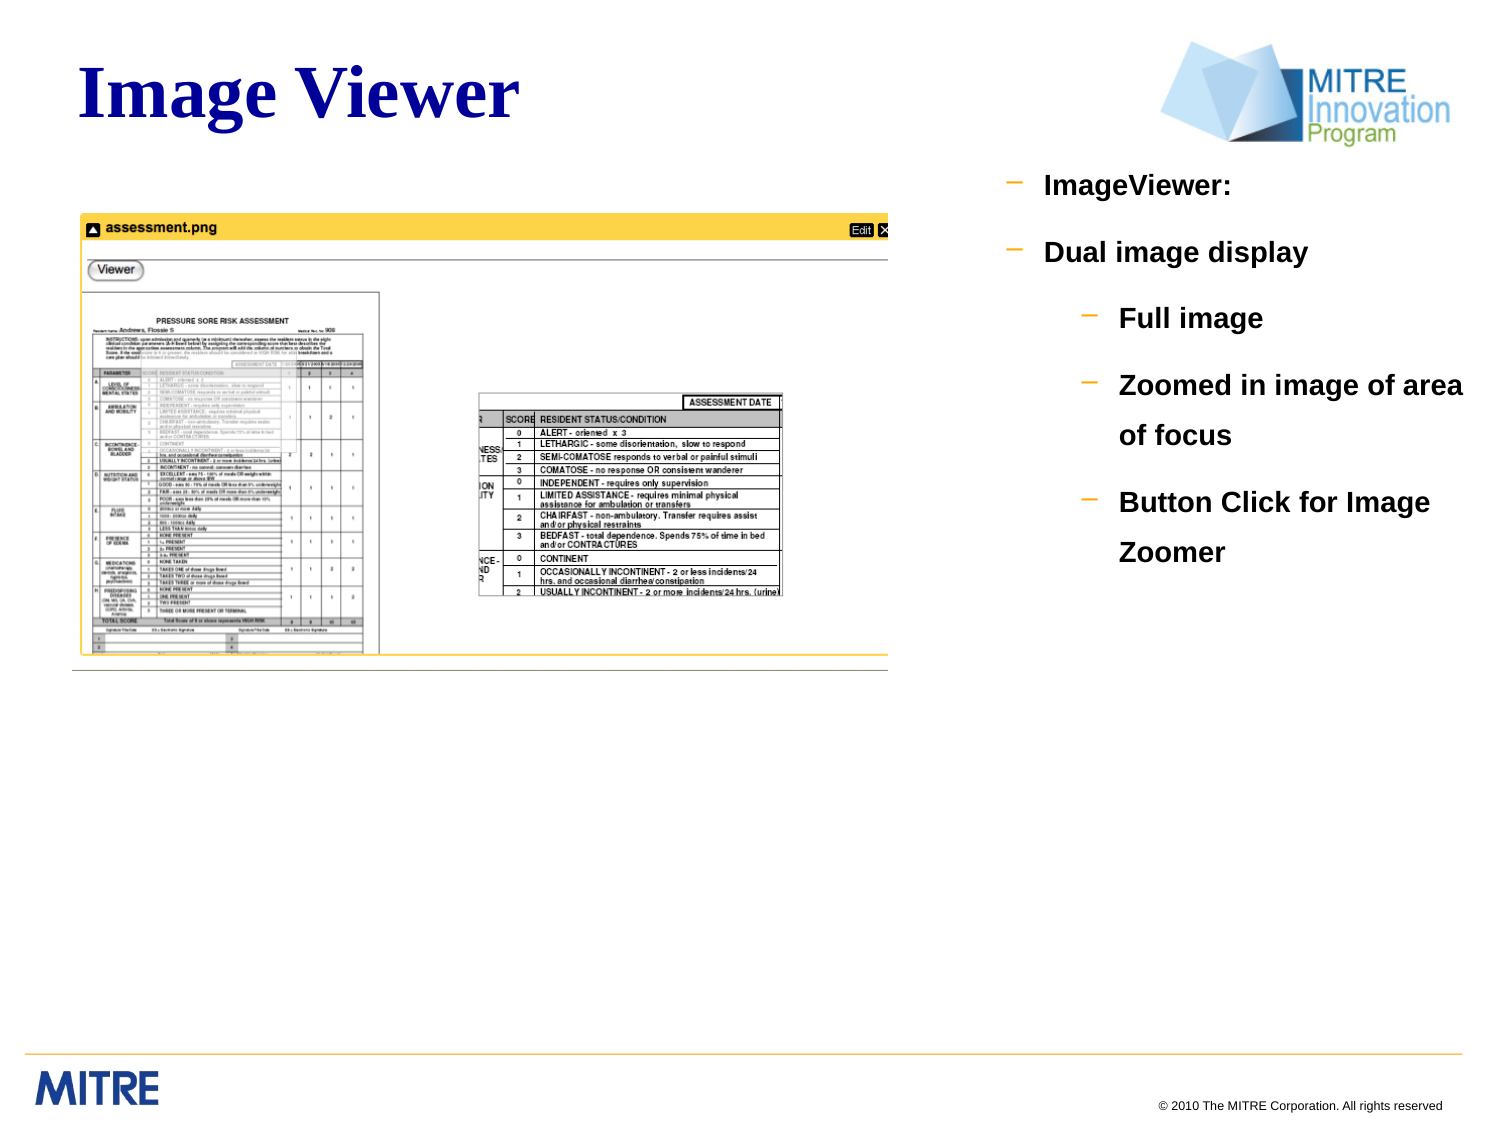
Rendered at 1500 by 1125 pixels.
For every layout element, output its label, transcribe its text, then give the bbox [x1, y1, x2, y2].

text_box ImageViewer: Dual image display Full image Zoomed in image of area of focus Button Click for Image Zoomer [766, 143, 1500, 898]
title Image Viewer [62, 62, 1413, 151]
picture [1160, 41, 1450, 143]
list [72, 203, 888, 687]
picture [30, 1068, 163, 1111]
